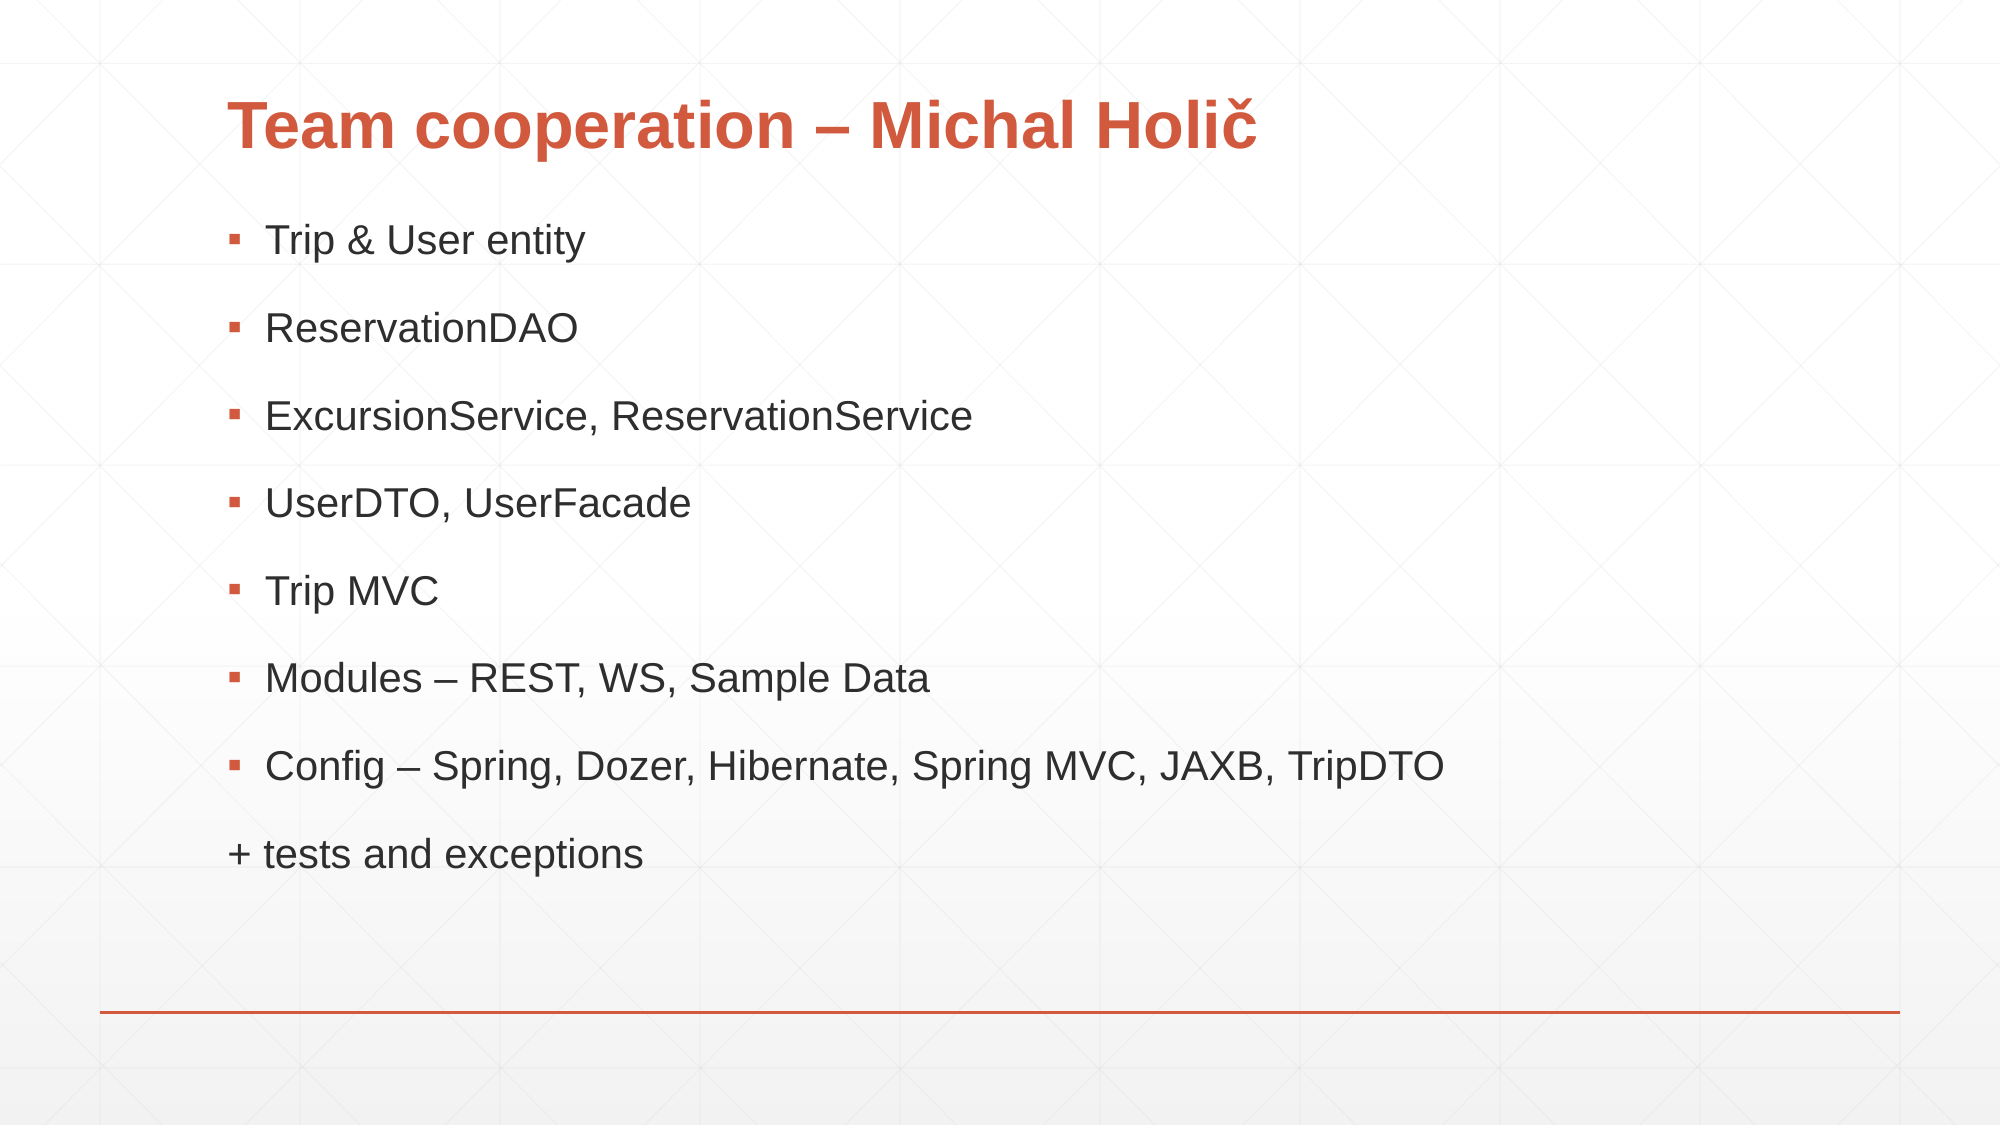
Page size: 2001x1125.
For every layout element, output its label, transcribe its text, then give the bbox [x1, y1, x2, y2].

list Trip & User entity ReservationDAO ExcursionService, ReservationService UserDTO, UserFacade Trip MVC Modules – REST, WS, Sample Data Config – Spring, Dozer, Hibernate, Spring MVC, JAXB, TripDTO + tests and exceptions [212, 205, 1788, 950]
title Team cooperation – Michal Holič [212, 82, 1788, 171]
